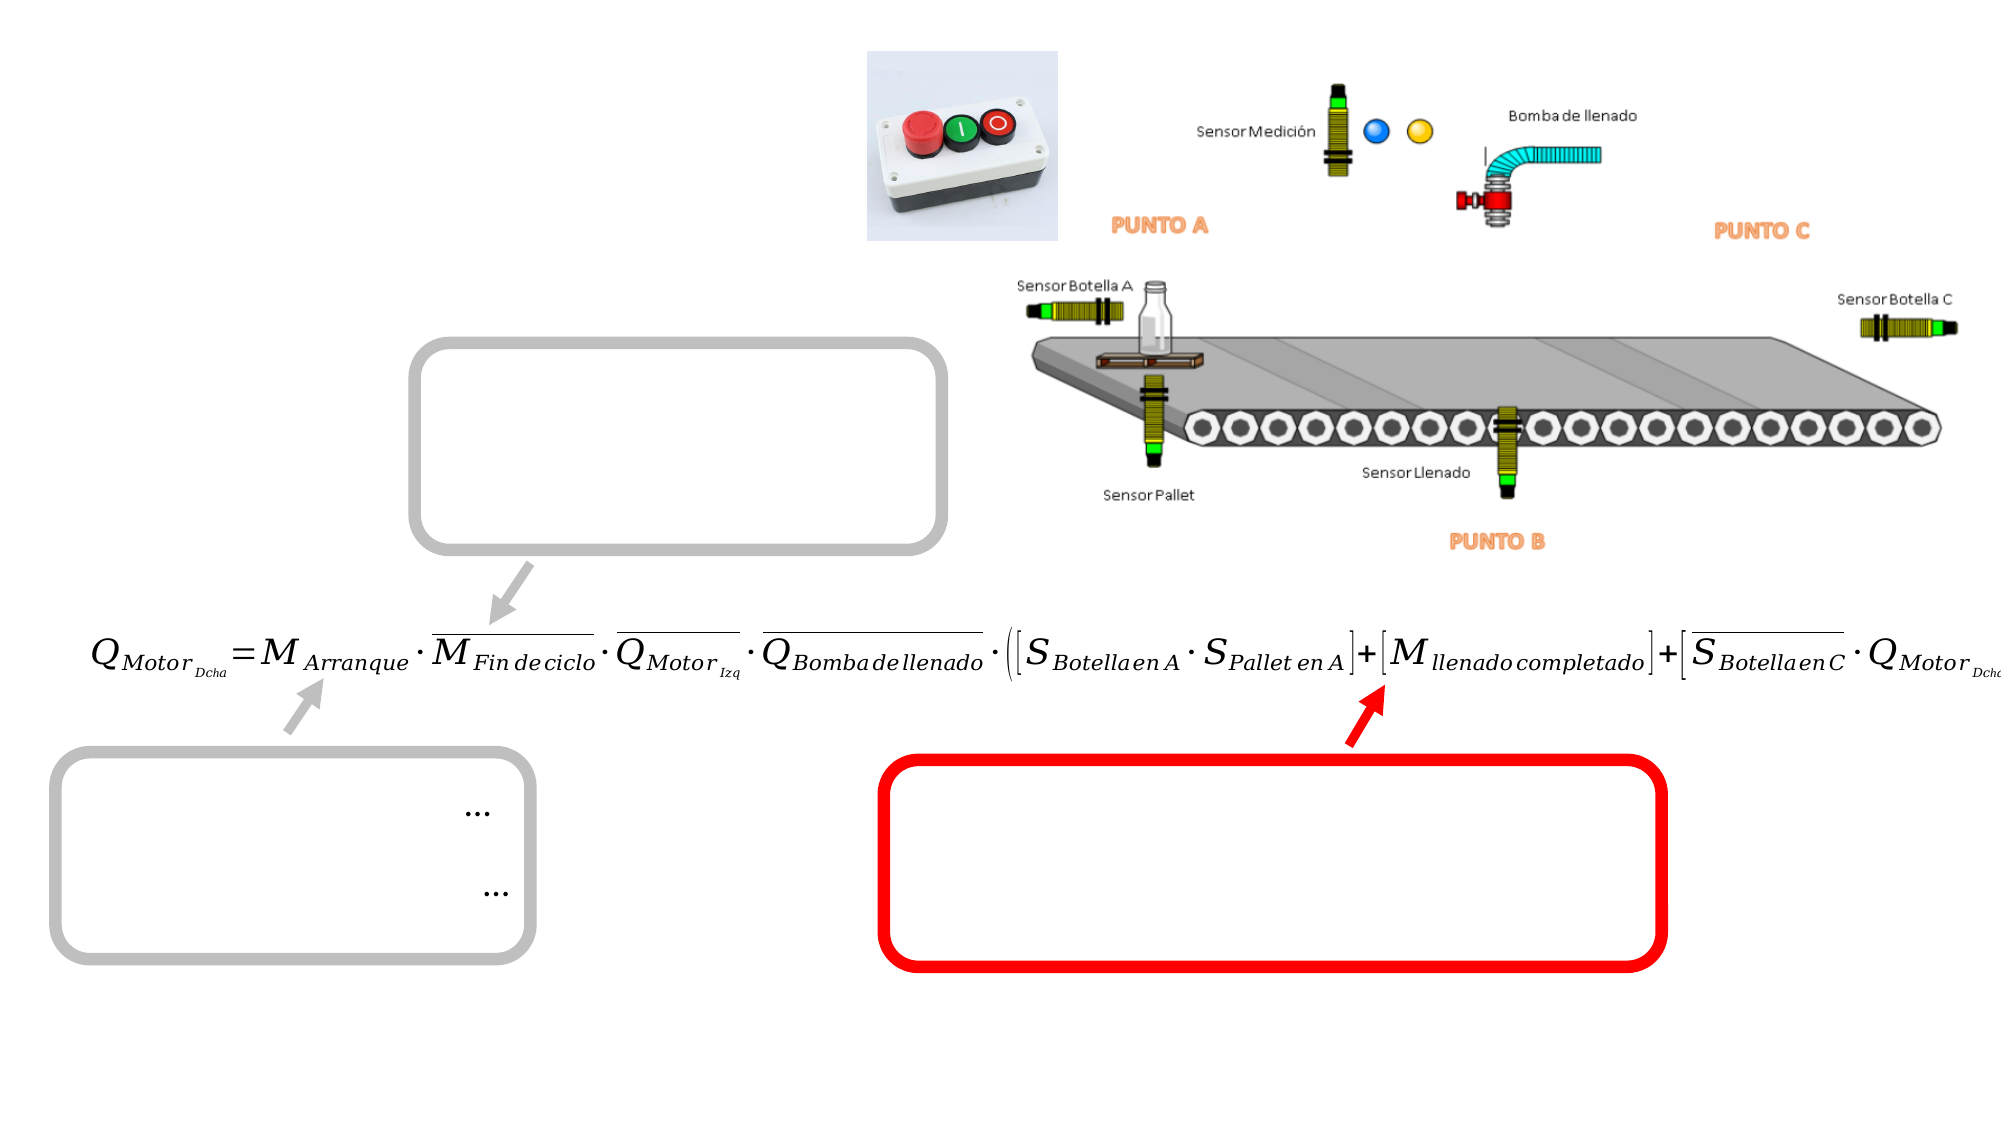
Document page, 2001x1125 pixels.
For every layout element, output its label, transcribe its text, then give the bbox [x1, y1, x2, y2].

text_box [489, 563, 531, 626]
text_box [1348, 684, 1385, 746]
text_box … [468, 851, 549, 912]
text_box [413, 341, 943, 552]
picture [867, 51, 1965, 578]
text_box [882, 758, 1663, 968]
text_box … [449, 771, 531, 832]
text_box [54, 751, 532, 961]
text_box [286, 678, 324, 733]
